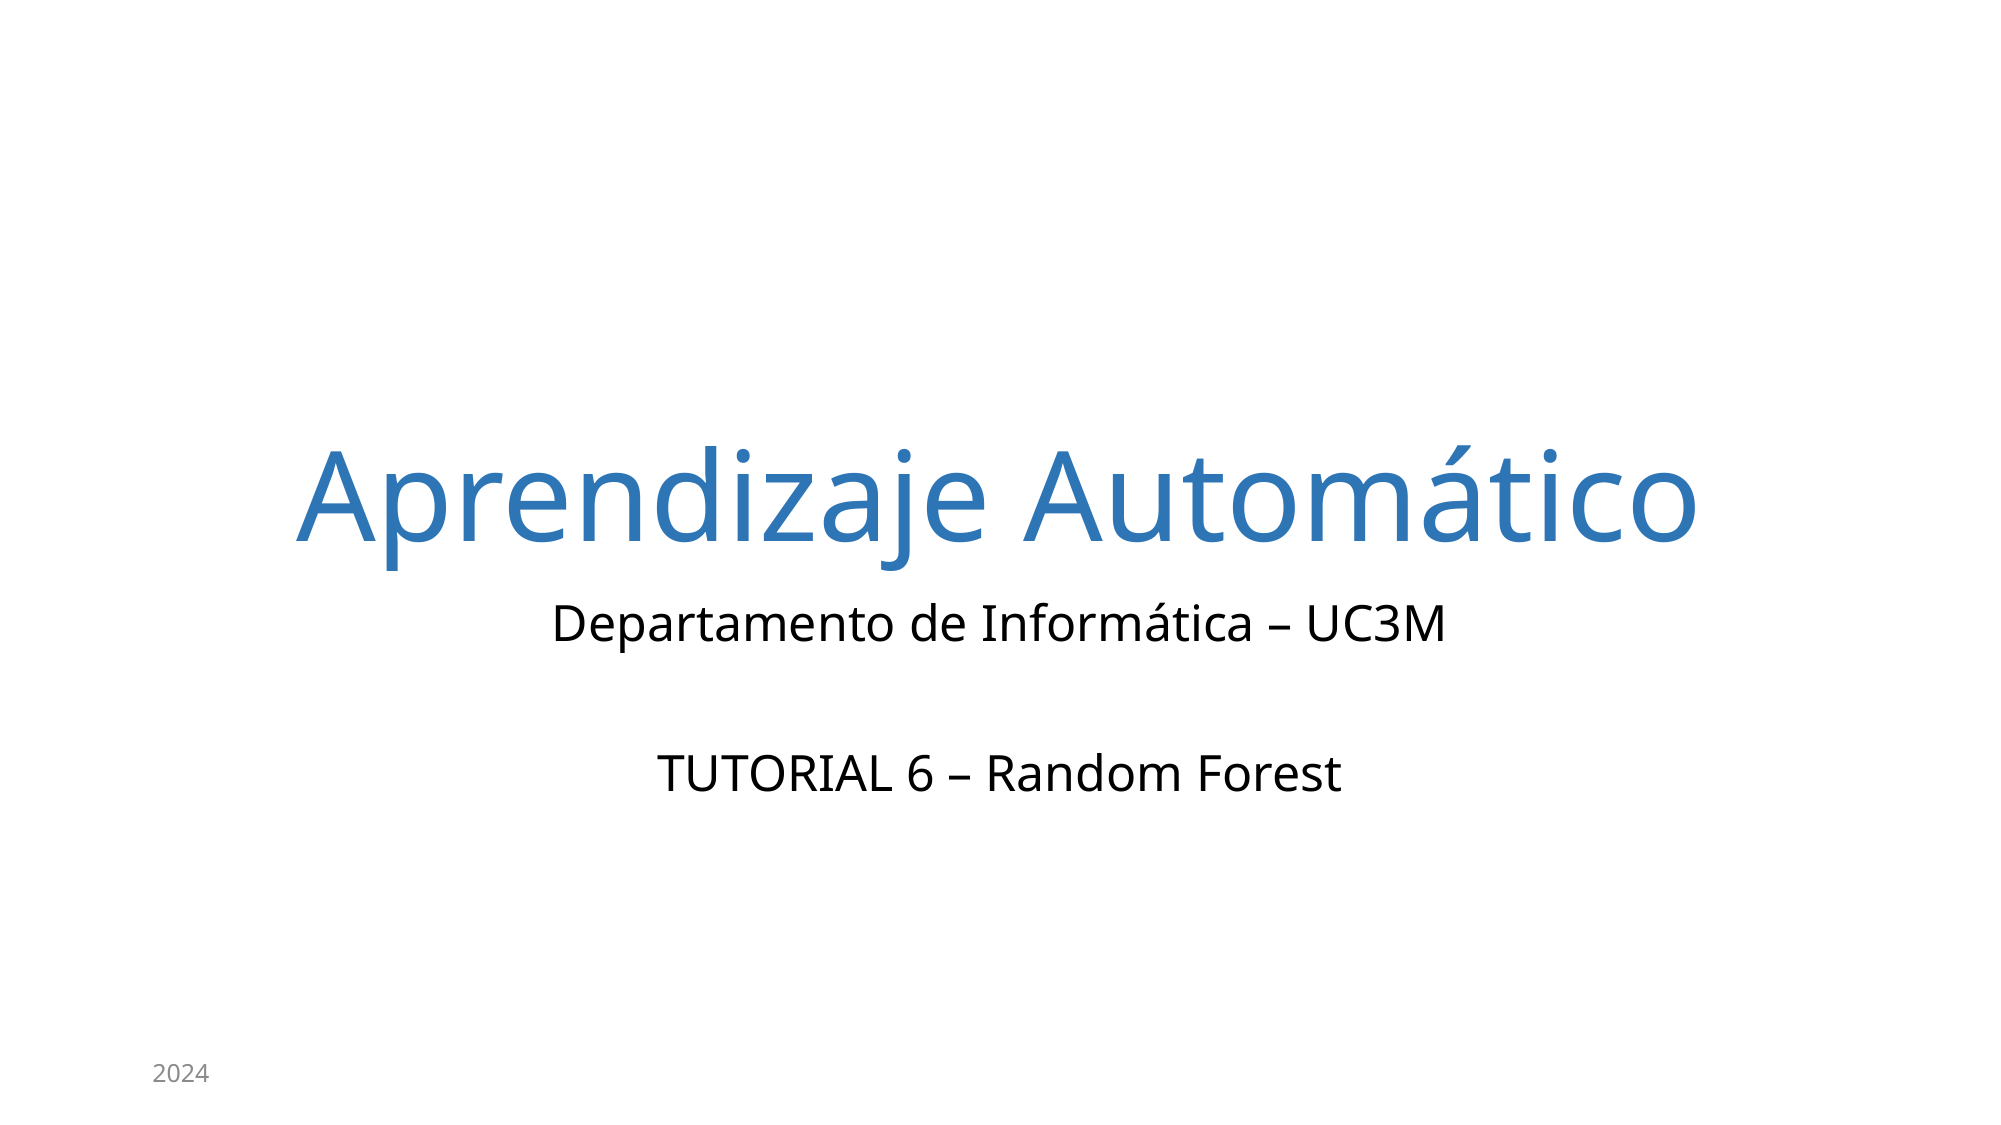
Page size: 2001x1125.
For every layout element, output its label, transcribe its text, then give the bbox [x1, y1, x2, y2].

title Aprendizaje Automático [249, 184, 1750, 576]
slide_number 2024 [137, 1042, 588, 1103]
subtitle Departamento de Informática – UC3M TUTORIAL 6 – Random Forest [249, 590, 1750, 863]
